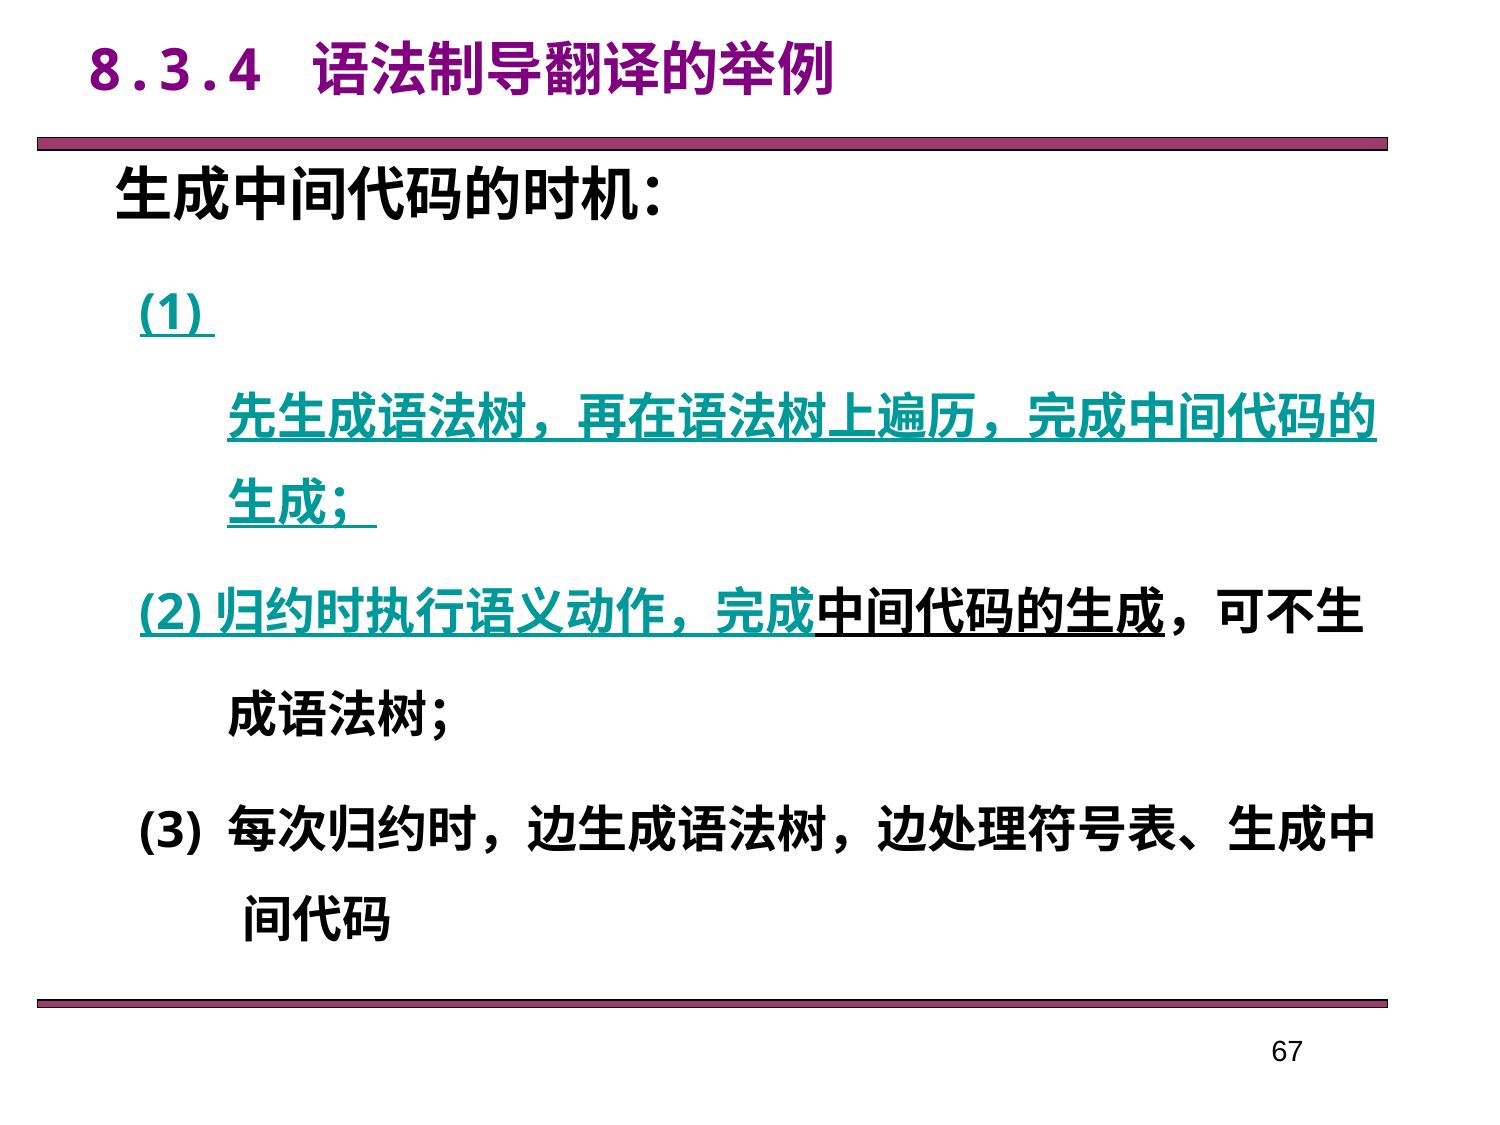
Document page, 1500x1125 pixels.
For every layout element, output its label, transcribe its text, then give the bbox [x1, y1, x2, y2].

slide_number 67 [1112, 1025, 1463, 1066]
text_box 生成中间代码的时机： [99, 149, 1388, 235]
text_box 8.3.4 语法制导翻译的举例 [37, 24, 1400, 110]
text_box (1) 先生成语法树，再在语法树上遍历，完成中间代码的生成； (2) 归约时执行语义动作，完成中间代码的生成，可不生成语法树； (3) 每次归约时，边生成语法树，边处理符号表、生成中间代码 [124, 238, 1413, 869]
